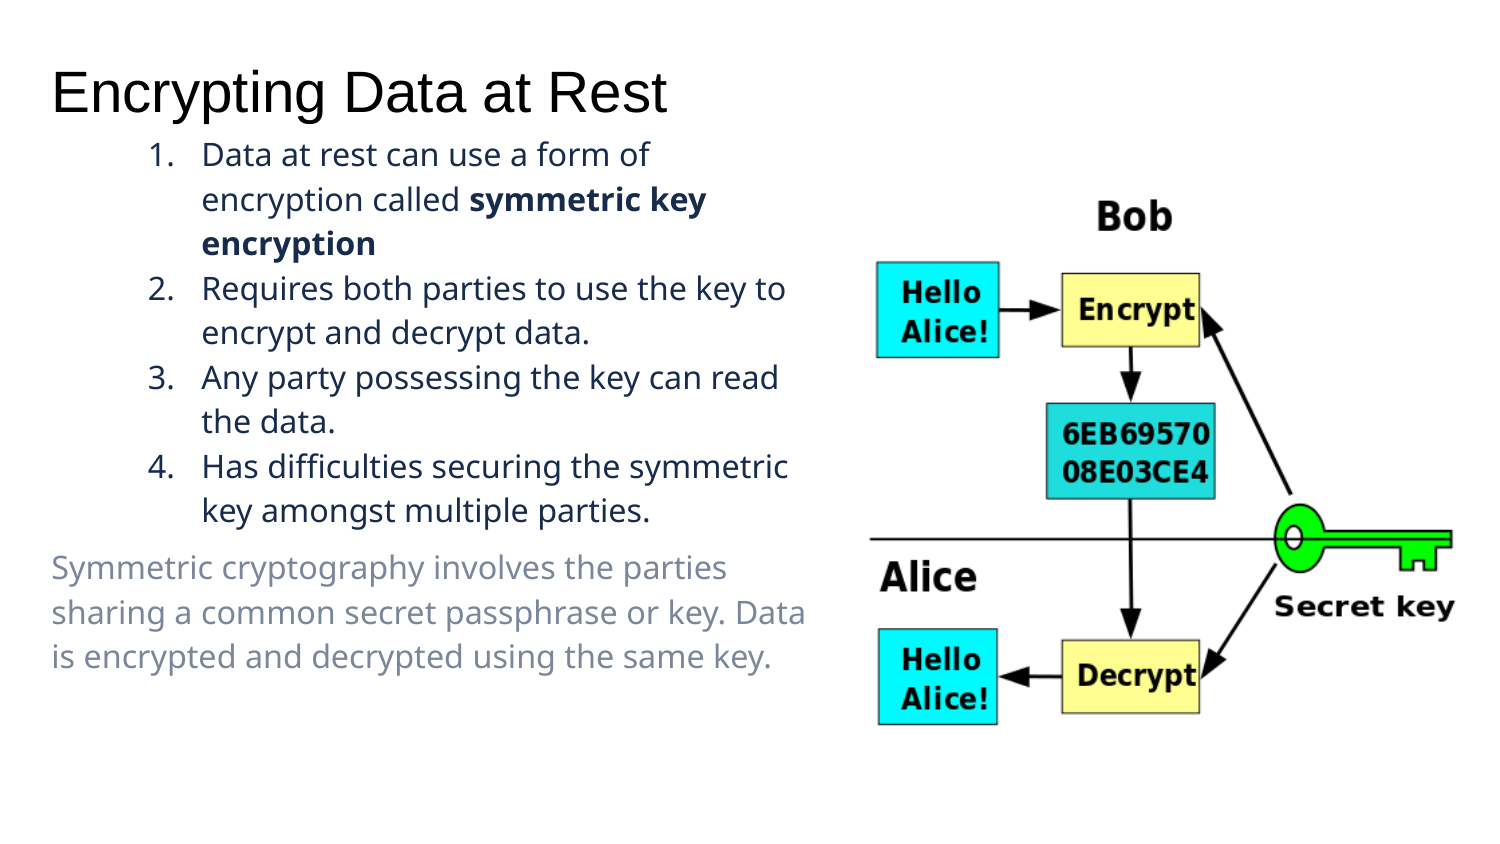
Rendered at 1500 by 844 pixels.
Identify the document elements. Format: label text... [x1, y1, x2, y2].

picture [841, 172, 1484, 788]
title Encrypting Data at Rest [36, 38, 1475, 133]
list Data at rest can use a form of encryption called symmetric key encryption Requires both parties to use the key to encrypt and decrypt data. Any party possessing the key can read the data. Has difficulties securing the symmetric key amongst multiple parties. Symmetric cryptography involves the parties sharing a common secret passphrase or key. Data is encrypted and decrypted using the same key. [36, 113, 834, 758]
